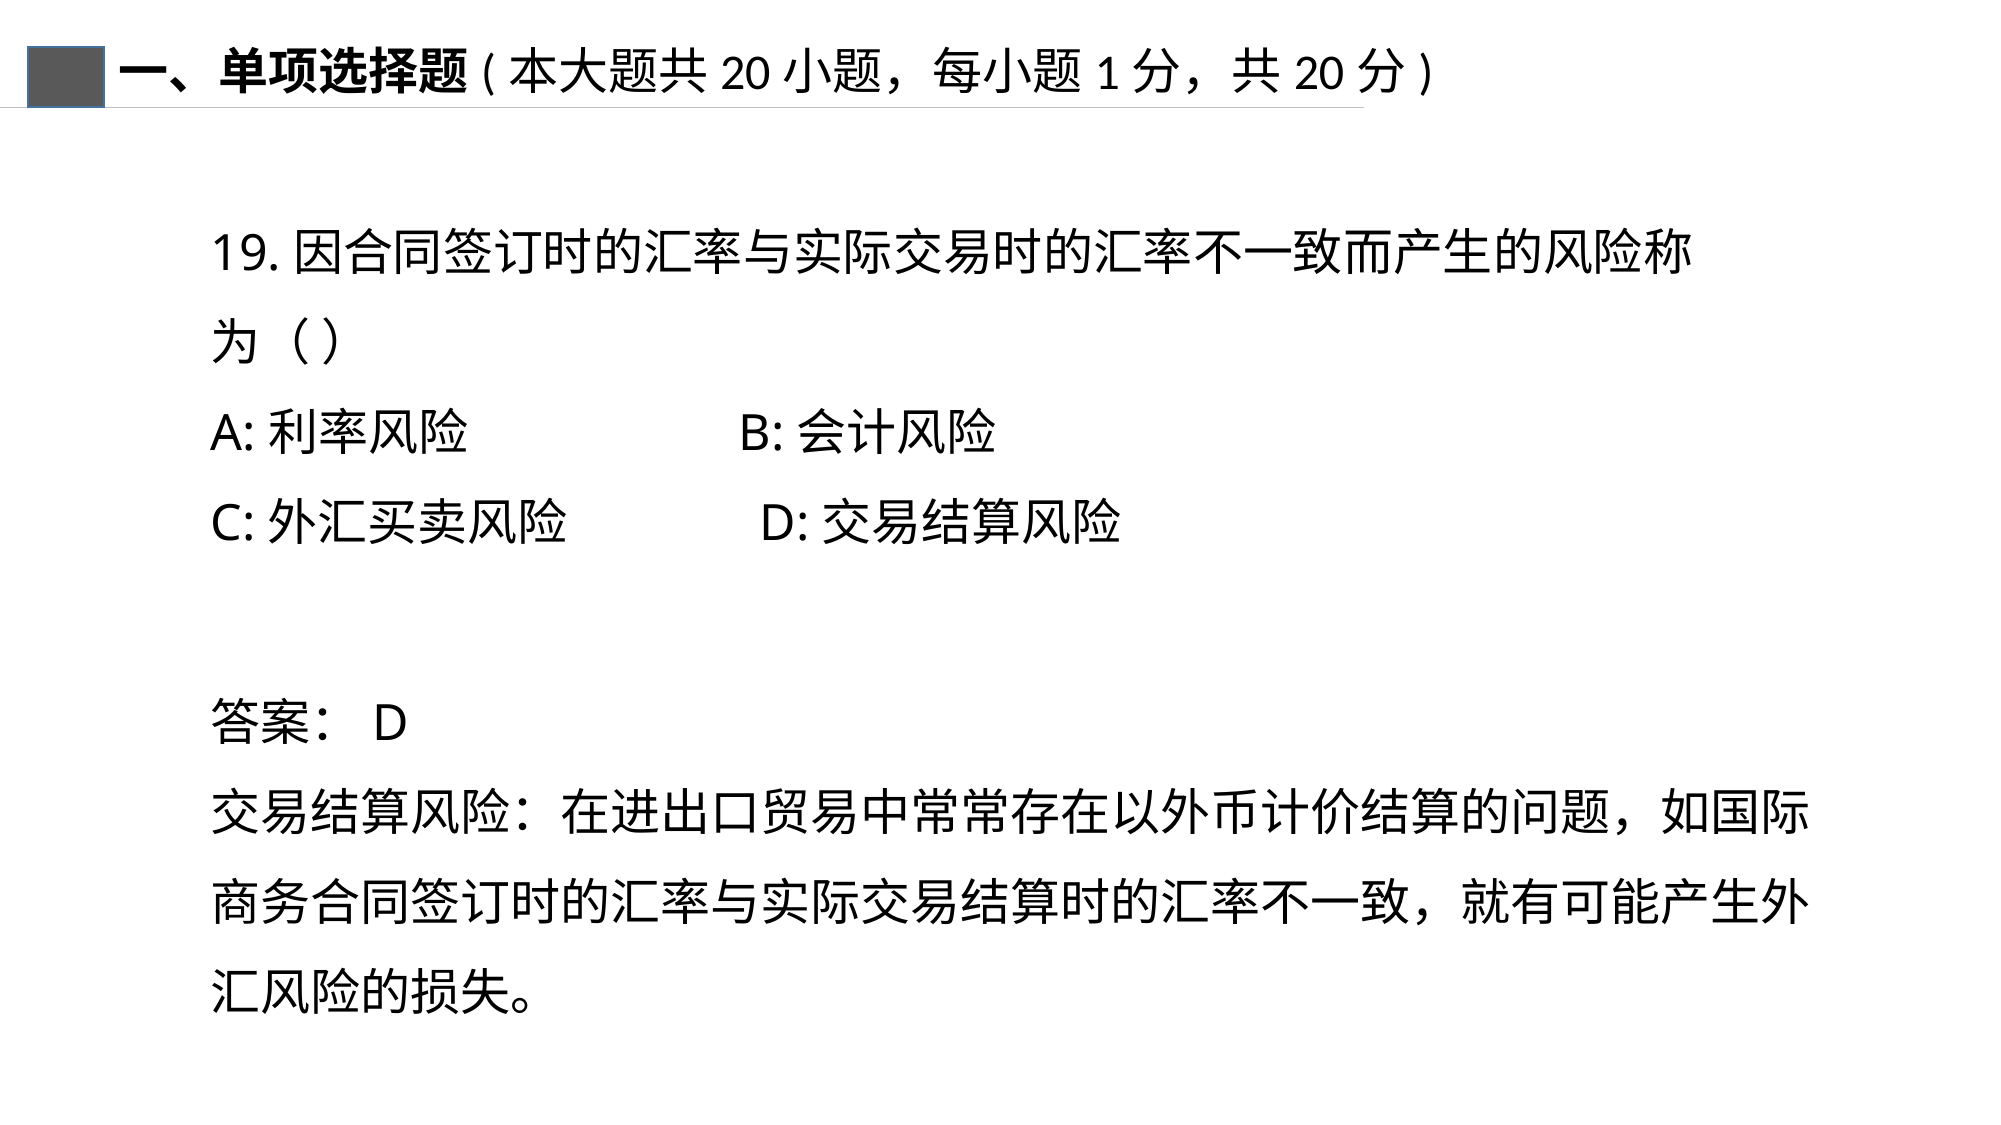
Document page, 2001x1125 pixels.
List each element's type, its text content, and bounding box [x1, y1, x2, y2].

text_box 答案：D 交易结算风险：在进出口贸易中常常存在以外币计价结算的问题，如国际商务合同签订时的汇率与实际交易结算时的汇率不一致，就有可能产生外汇风险的损失。 [195, 652, 1853, 1028]
text_box 19.因合同签订时的汇率与实际交易时的汇率不一致而产生的风险称为（ ） A:利率风险 B:会计风险 C:外汇买卖风险 D:交易结算风险 [195, 183, 1721, 558]
text_box 一、单项选择题(本大题共20小题，每小题1分，共20分) [104, 31, 1454, 107]
text_box [27, 46, 105, 107]
